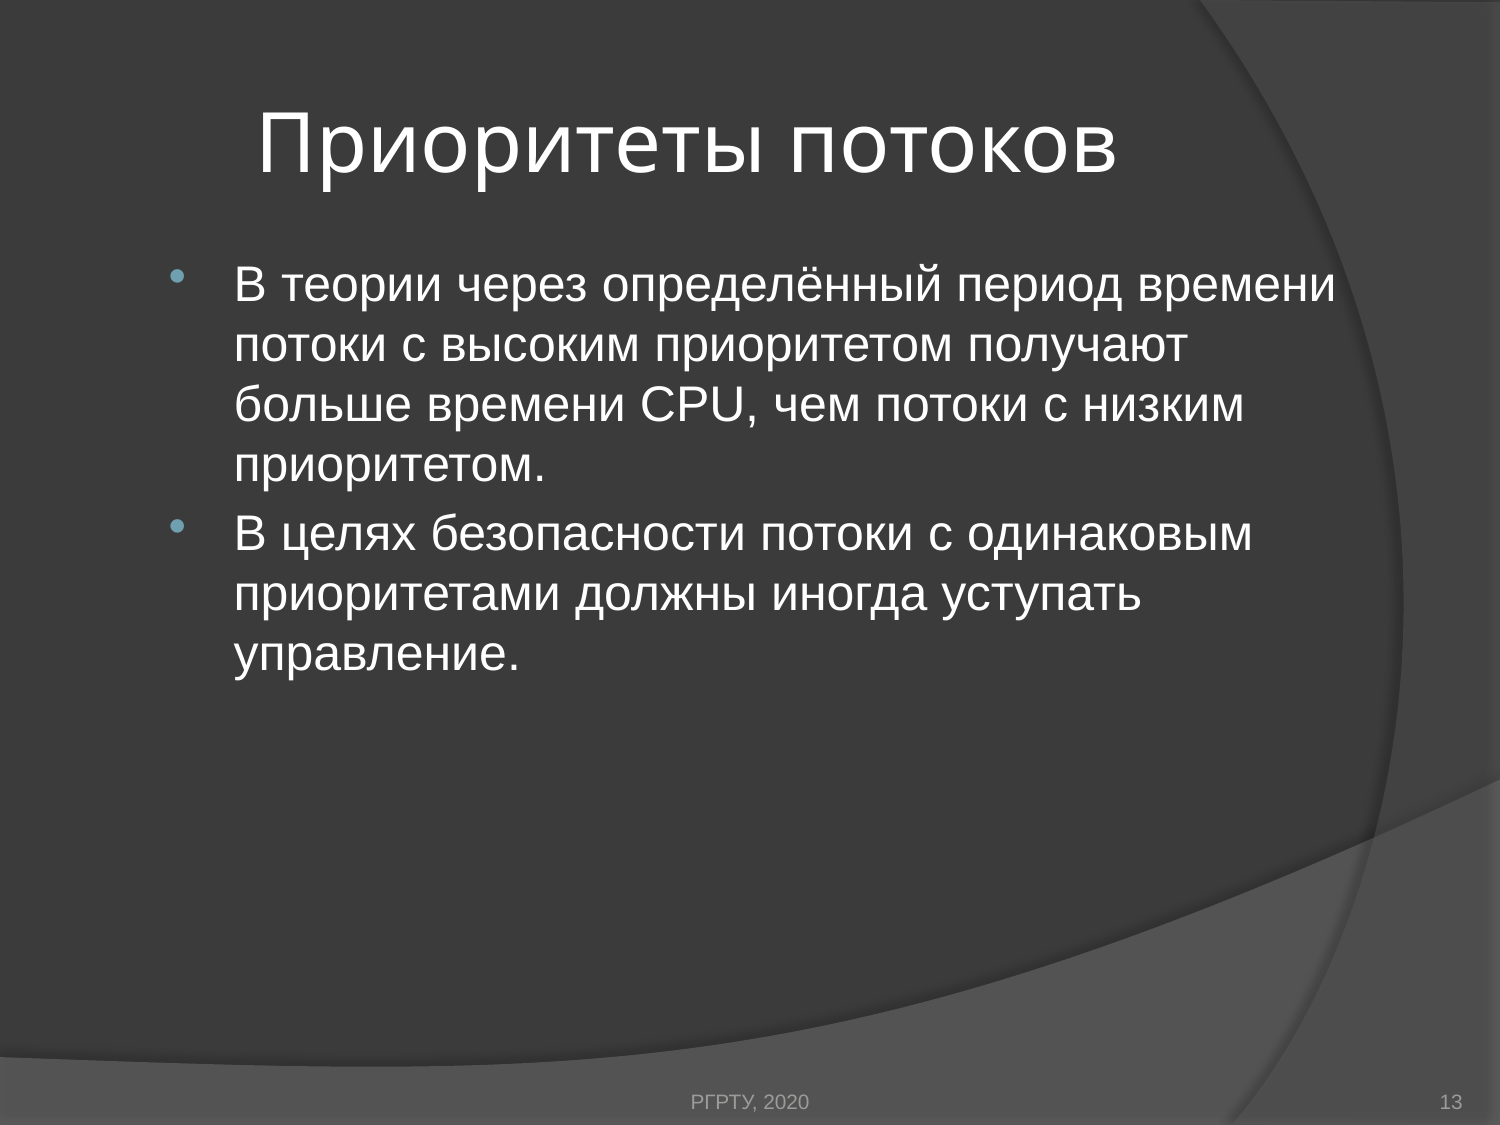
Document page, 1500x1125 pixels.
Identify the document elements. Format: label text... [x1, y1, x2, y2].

title Приоритеты потоков [75, 45, 1300, 233]
list В теории через определённый период времени потоки с высоким приоритетом получают больше времени CPU, чем потоки с низким приоритетом. В целях безопасности потоки с одинаковым приоритетами должны иногда уступать управление. [150, 243, 1376, 988]
footer РГРТУ, 2020 [512, 1053, 988, 1114]
slide_number 13 [1337, 1053, 1463, 1114]
